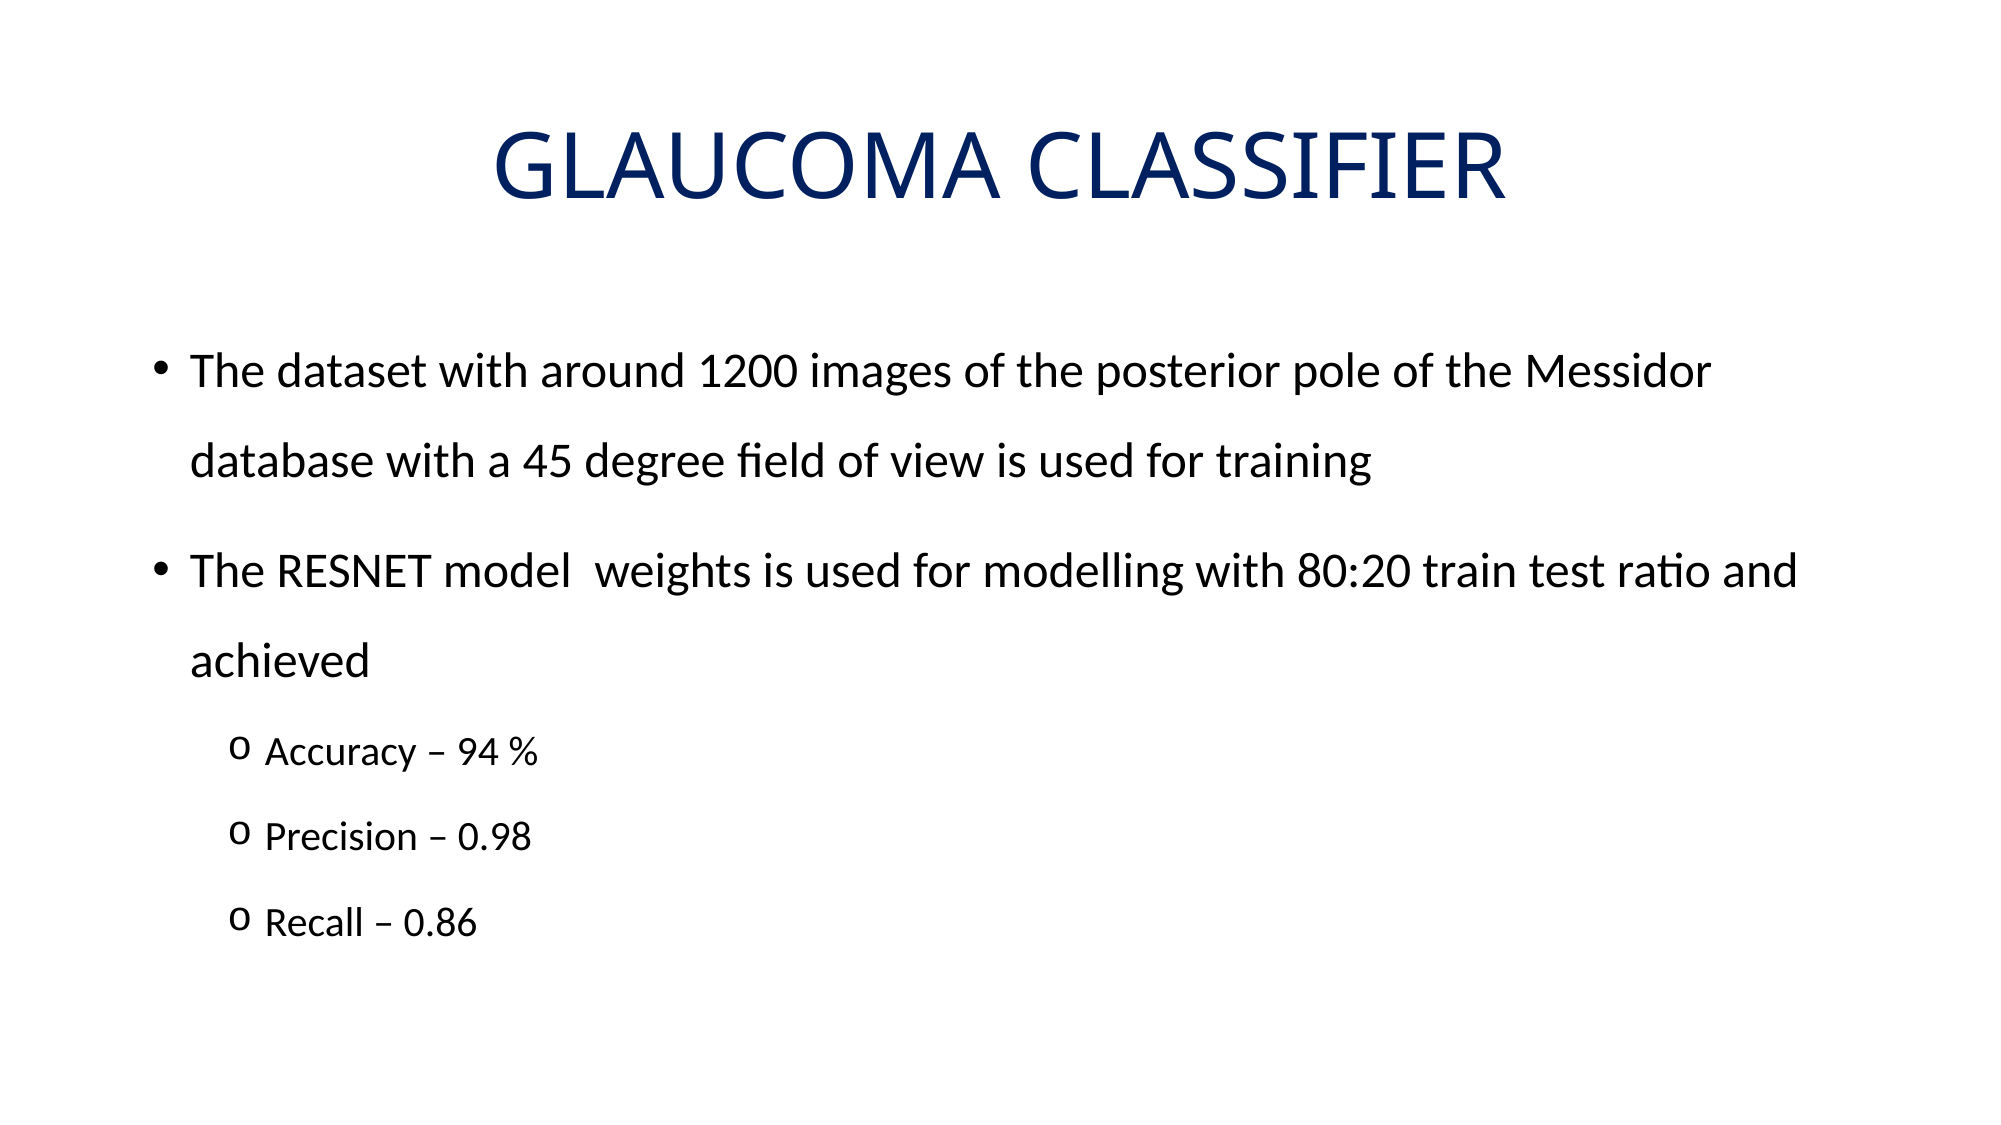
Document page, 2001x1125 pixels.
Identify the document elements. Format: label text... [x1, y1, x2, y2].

list The dataset with around 1200 images of the posterior pole of the Messidor database with a 45 degree field of view is used for training The RESNET model weights is used for modelling with 80:20 train test ratio and achieved Accuracy – 94 % Precision – 0.98 Recall – 0.86 [137, 299, 1863, 1014]
title GLAUCOMA CLASSIFIER [137, 59, 1863, 278]
